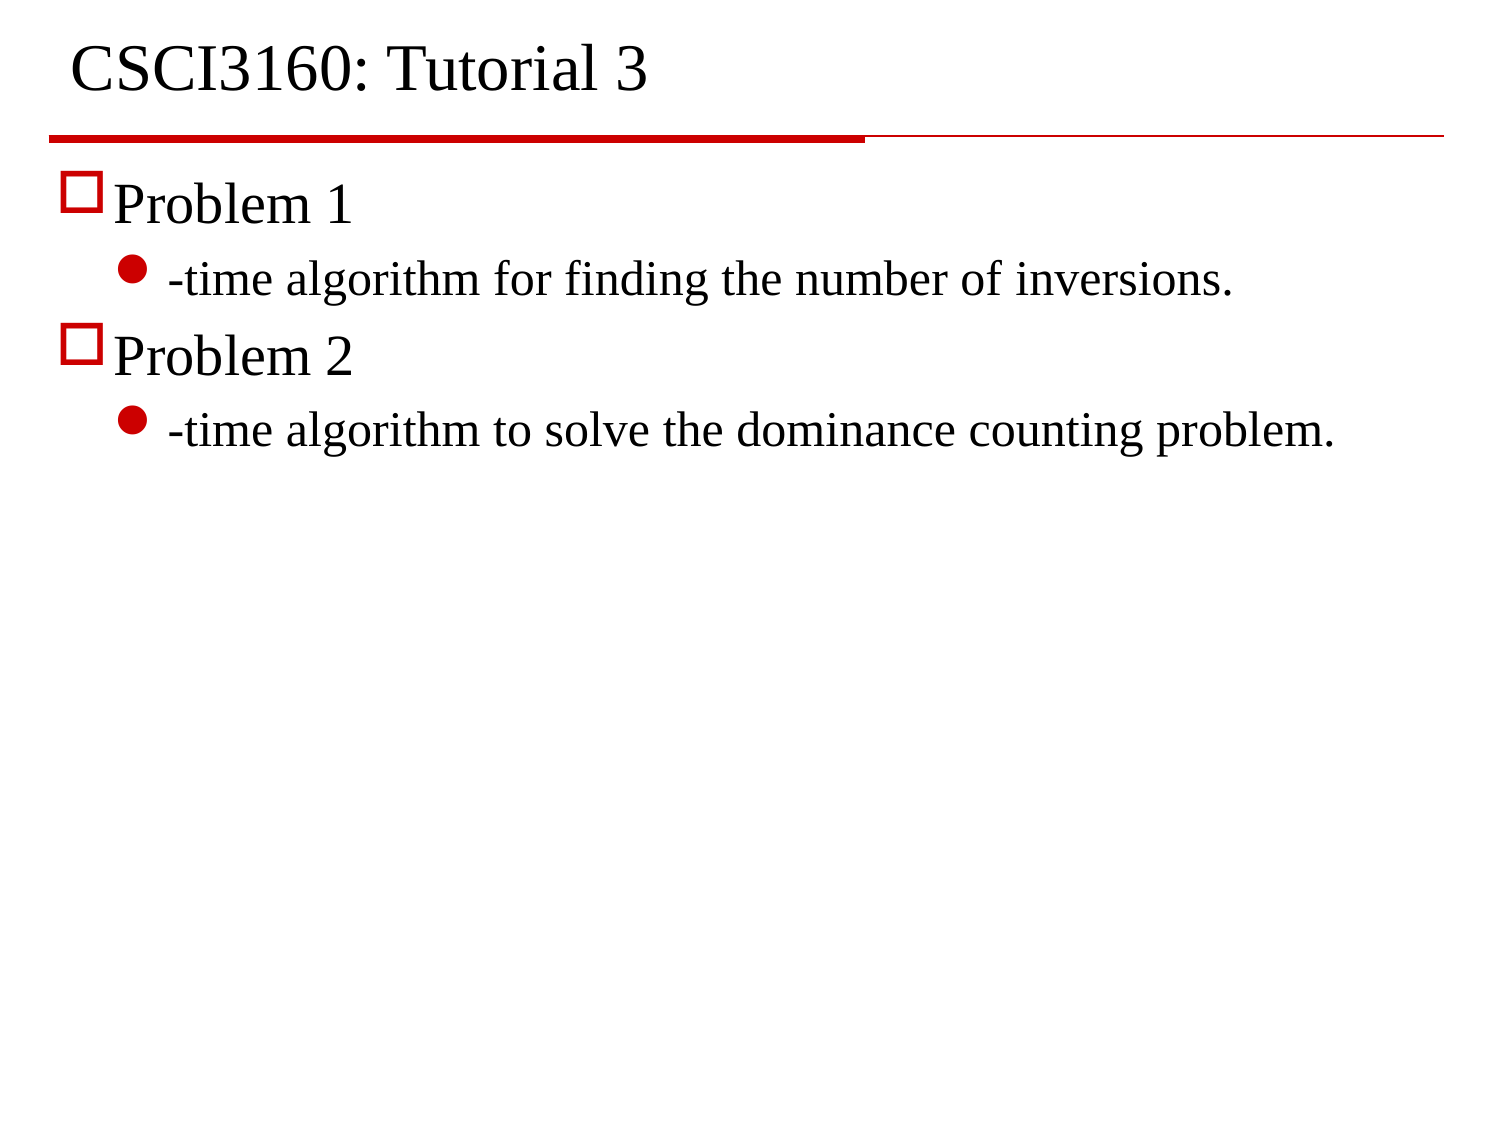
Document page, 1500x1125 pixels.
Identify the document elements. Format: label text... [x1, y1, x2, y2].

title CSCI3160: Tutorial 3 [55, 16, 1444, 120]
